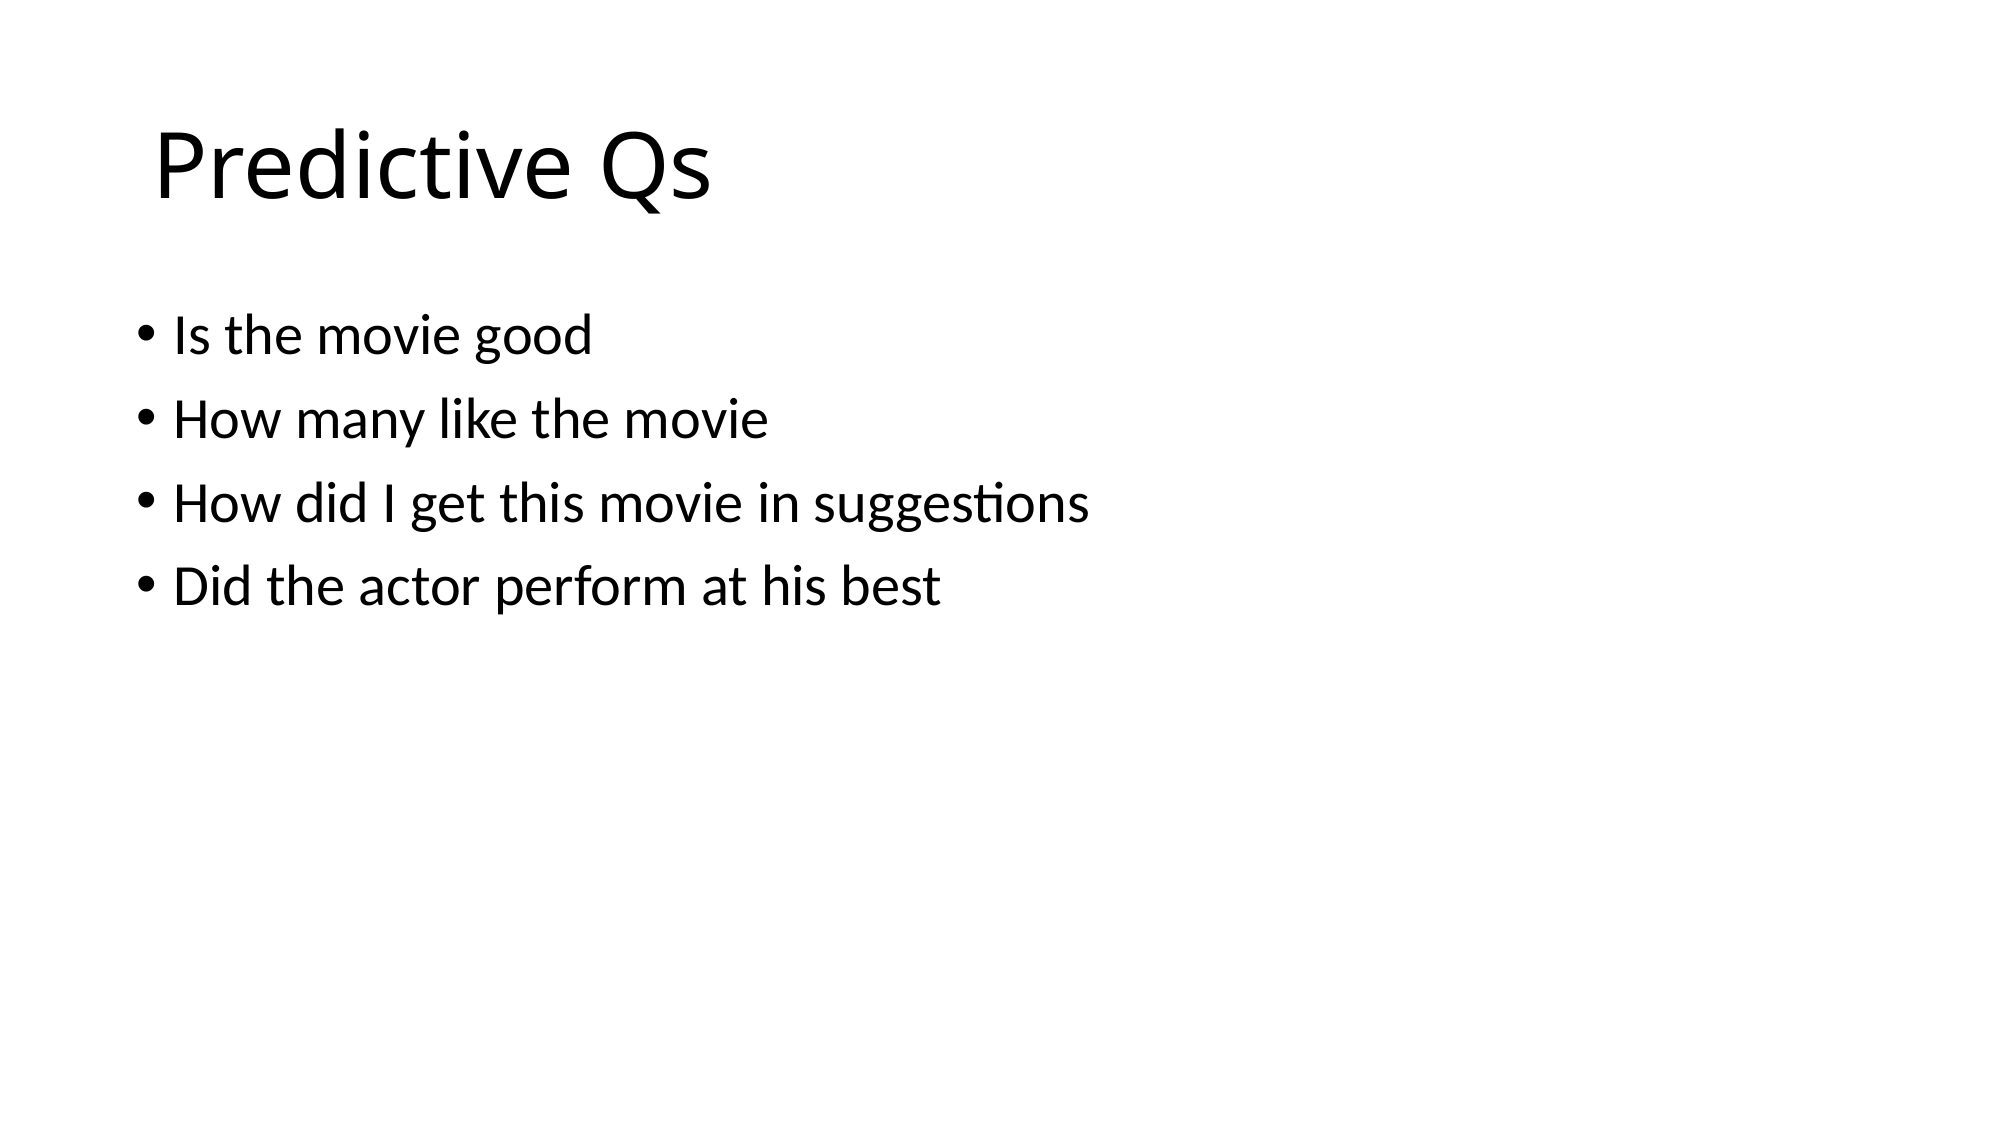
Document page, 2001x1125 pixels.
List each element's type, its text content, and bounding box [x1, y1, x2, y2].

list Is the movie good How many like the movie How did I get this movie in suggestions Did the actor perform at his best [121, 297, 1846, 1011]
title Predictive Qs [137, 59, 1863, 278]
